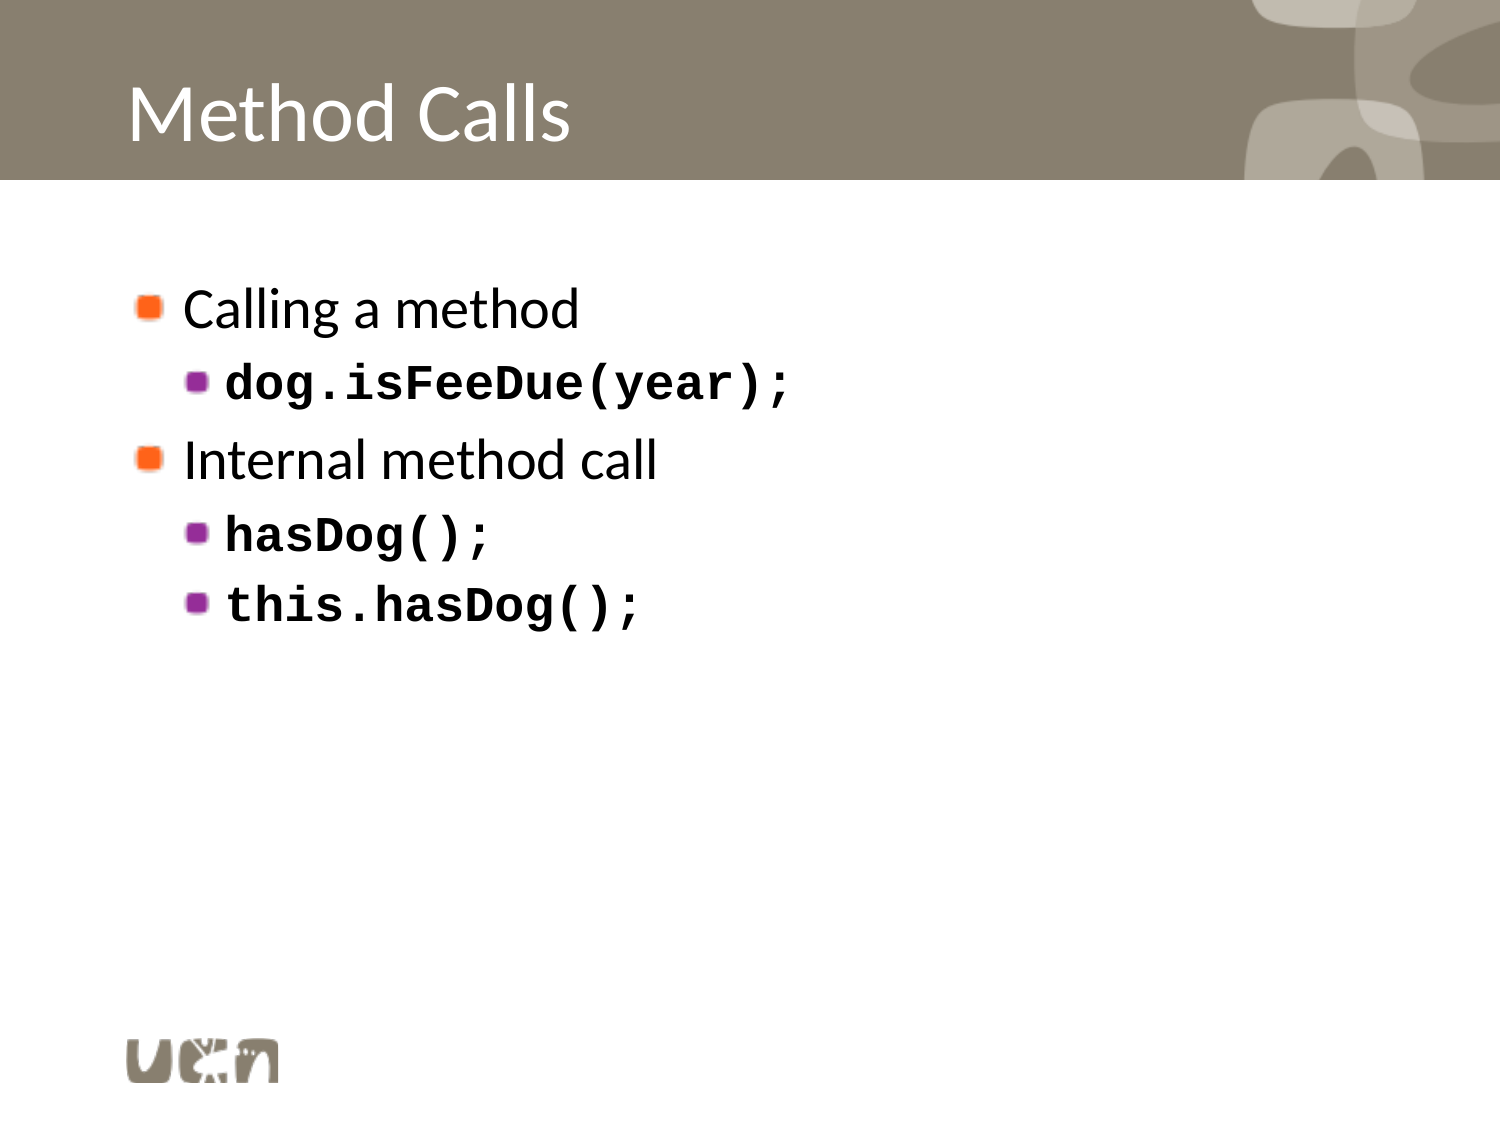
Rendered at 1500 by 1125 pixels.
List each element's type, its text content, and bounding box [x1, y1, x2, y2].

title Method Calls [111, 48, 1385, 166]
list Calling a method dog.isFeeDue(year); Internal method call hasDog(); this.hasDog(); [111, 262, 1385, 1005]
